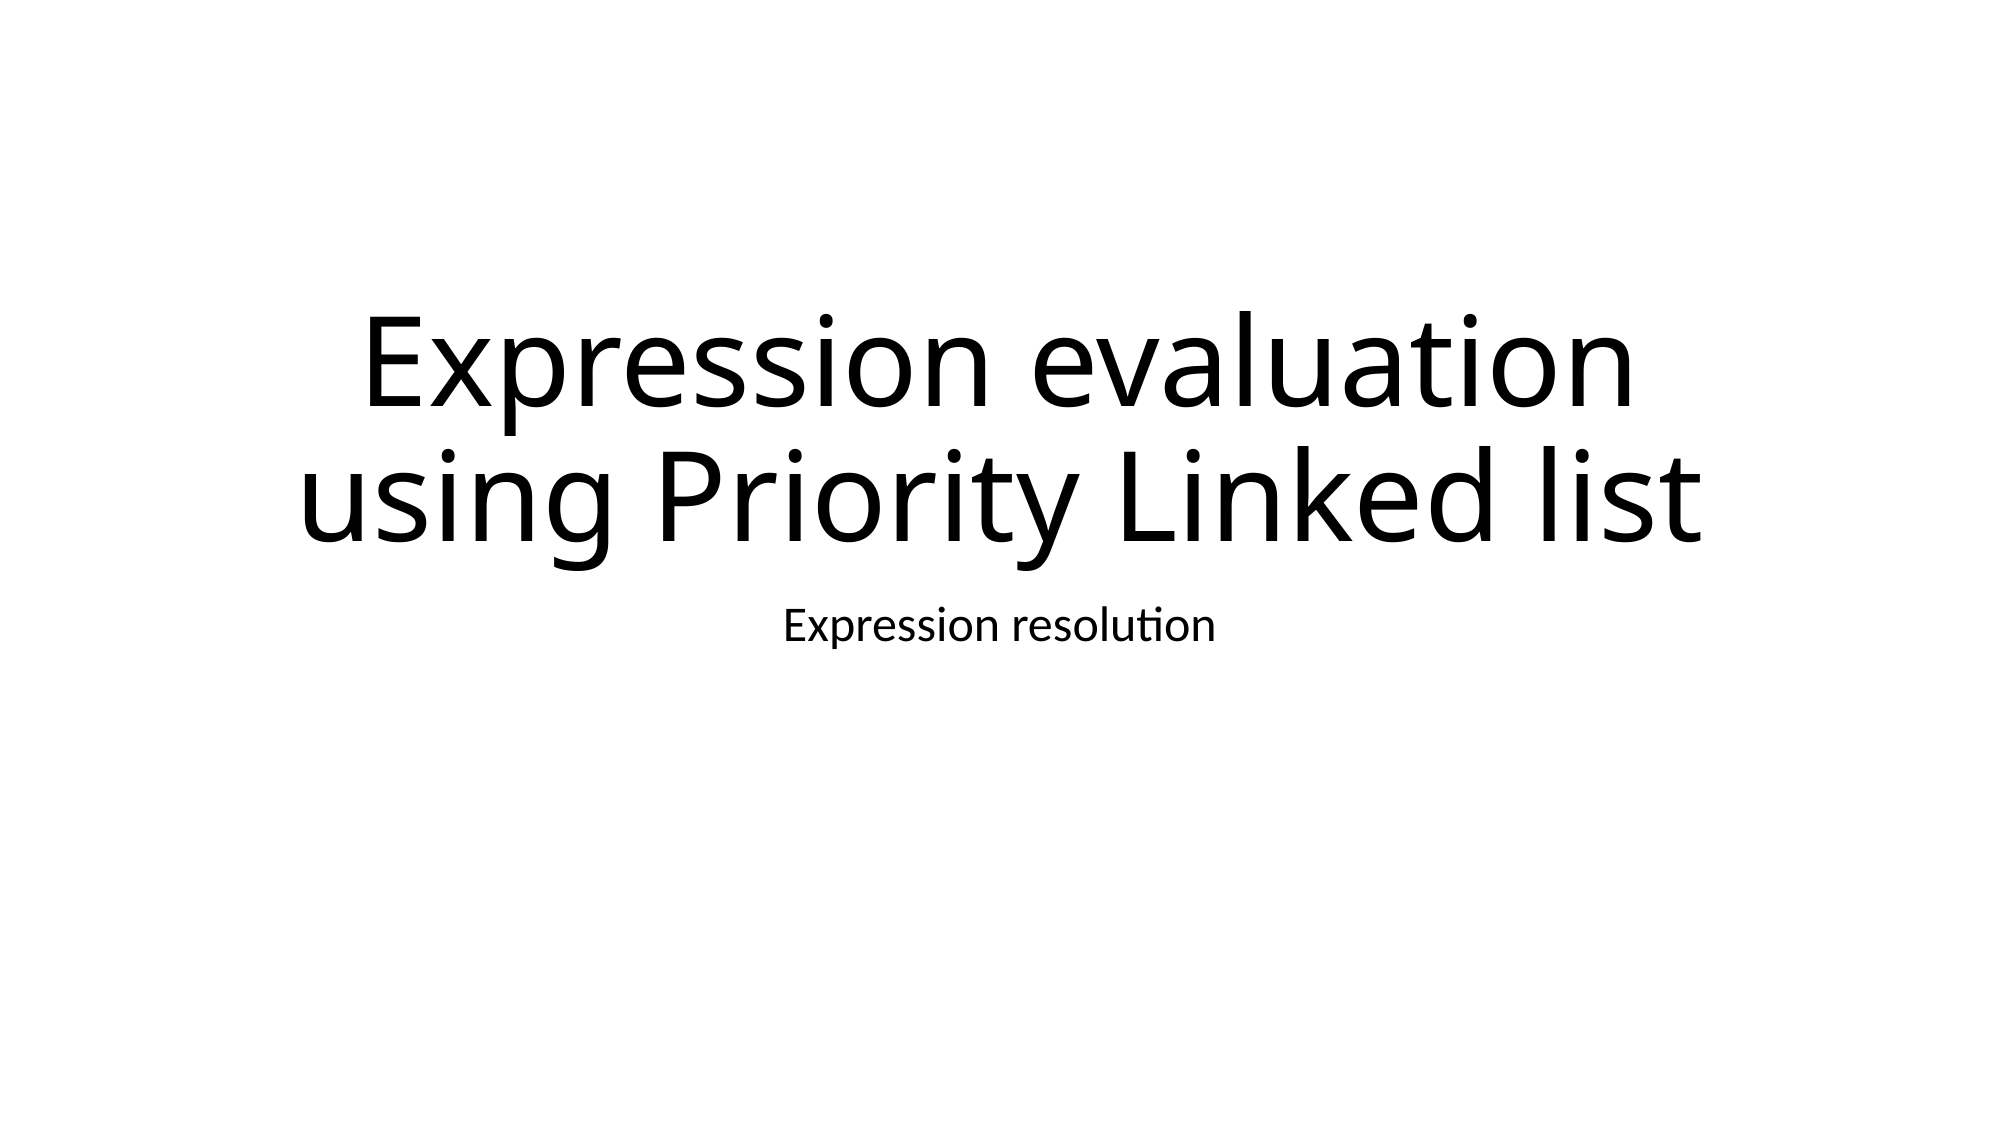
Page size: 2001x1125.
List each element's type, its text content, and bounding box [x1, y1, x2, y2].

subtitle Expression resolution [249, 590, 1750, 863]
title Expression evaluation using Priority Linked list [249, 184, 1750, 576]
